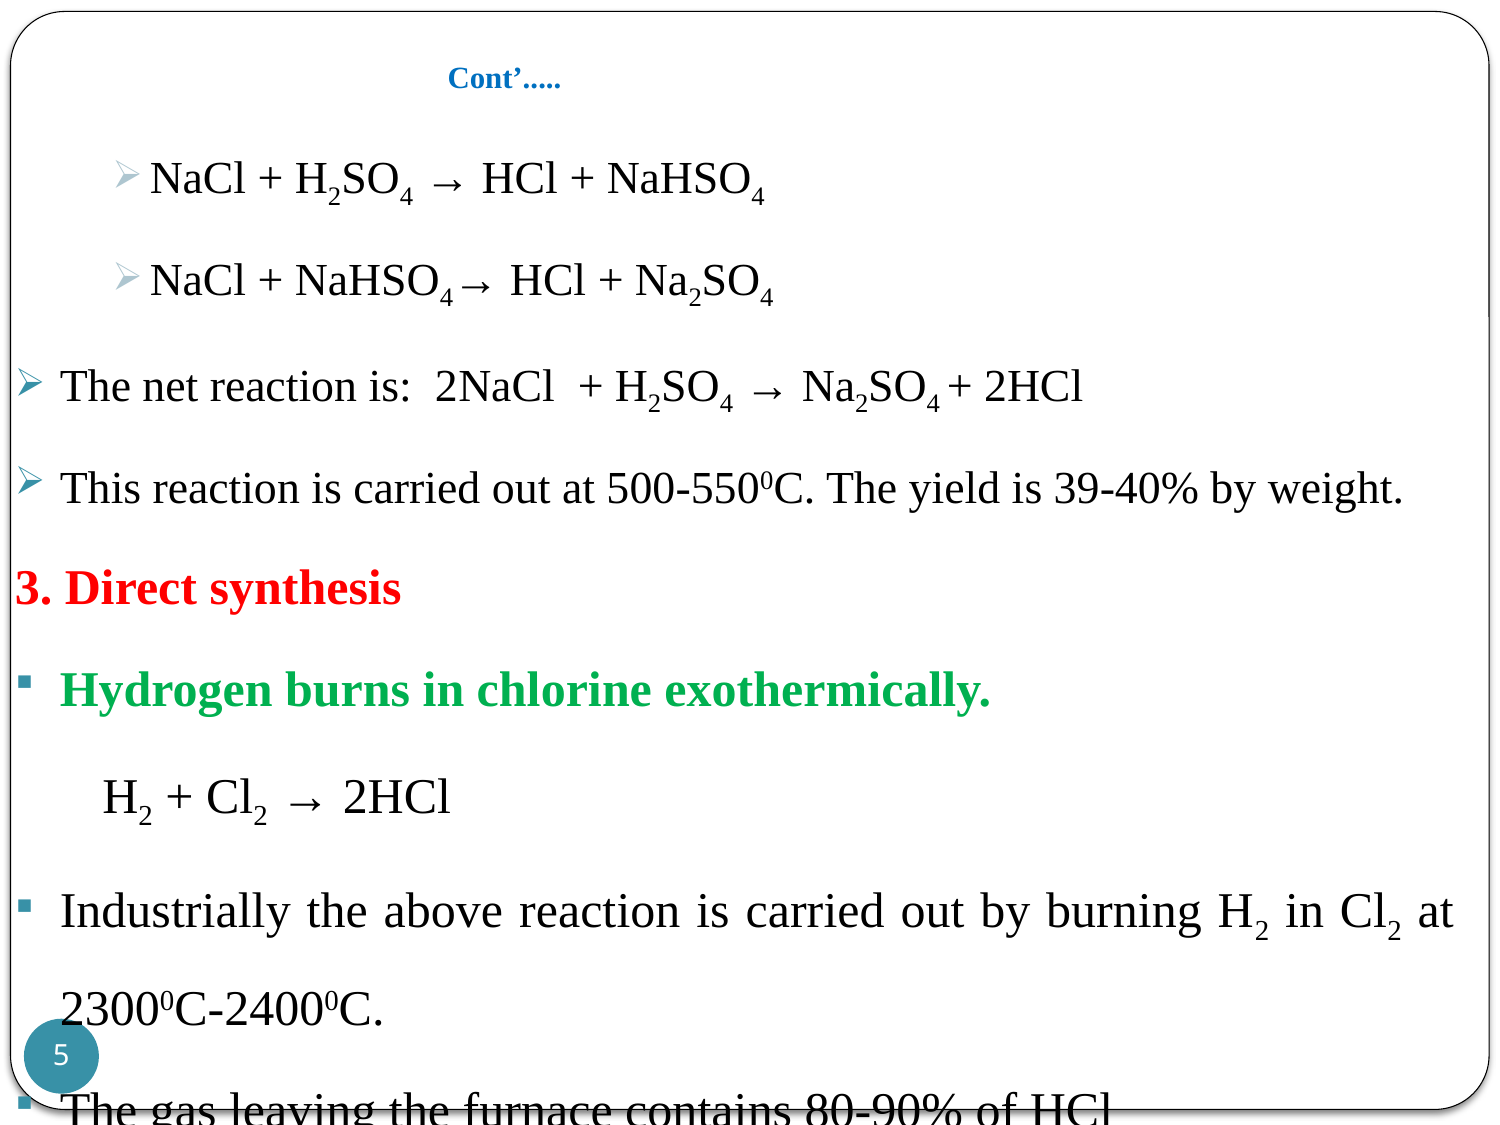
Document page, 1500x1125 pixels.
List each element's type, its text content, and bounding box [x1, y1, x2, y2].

title Cont’..... [37, 12, 1475, 110]
list NaCl + H2SO4 → HCl + NaHSO4 NaCl + NaHSO4→ HCl + Na2SO4 The net reaction is: 2NaCl + H2SO4 → Na2SO4 + 2HCl This reaction is carried out at 500-5500C. The yield is 39-40% by weight. 3. Direct synthesis Hydrogen burns in chlorine exothermically. H2 + Cl2 → 2HCl Industrially the above reaction is carried out by burning H2 in Cl2 at 23000C-24000C. The gas leaving the furnace contains 80-90% of HCl [0, 109, 1469, 1100]
